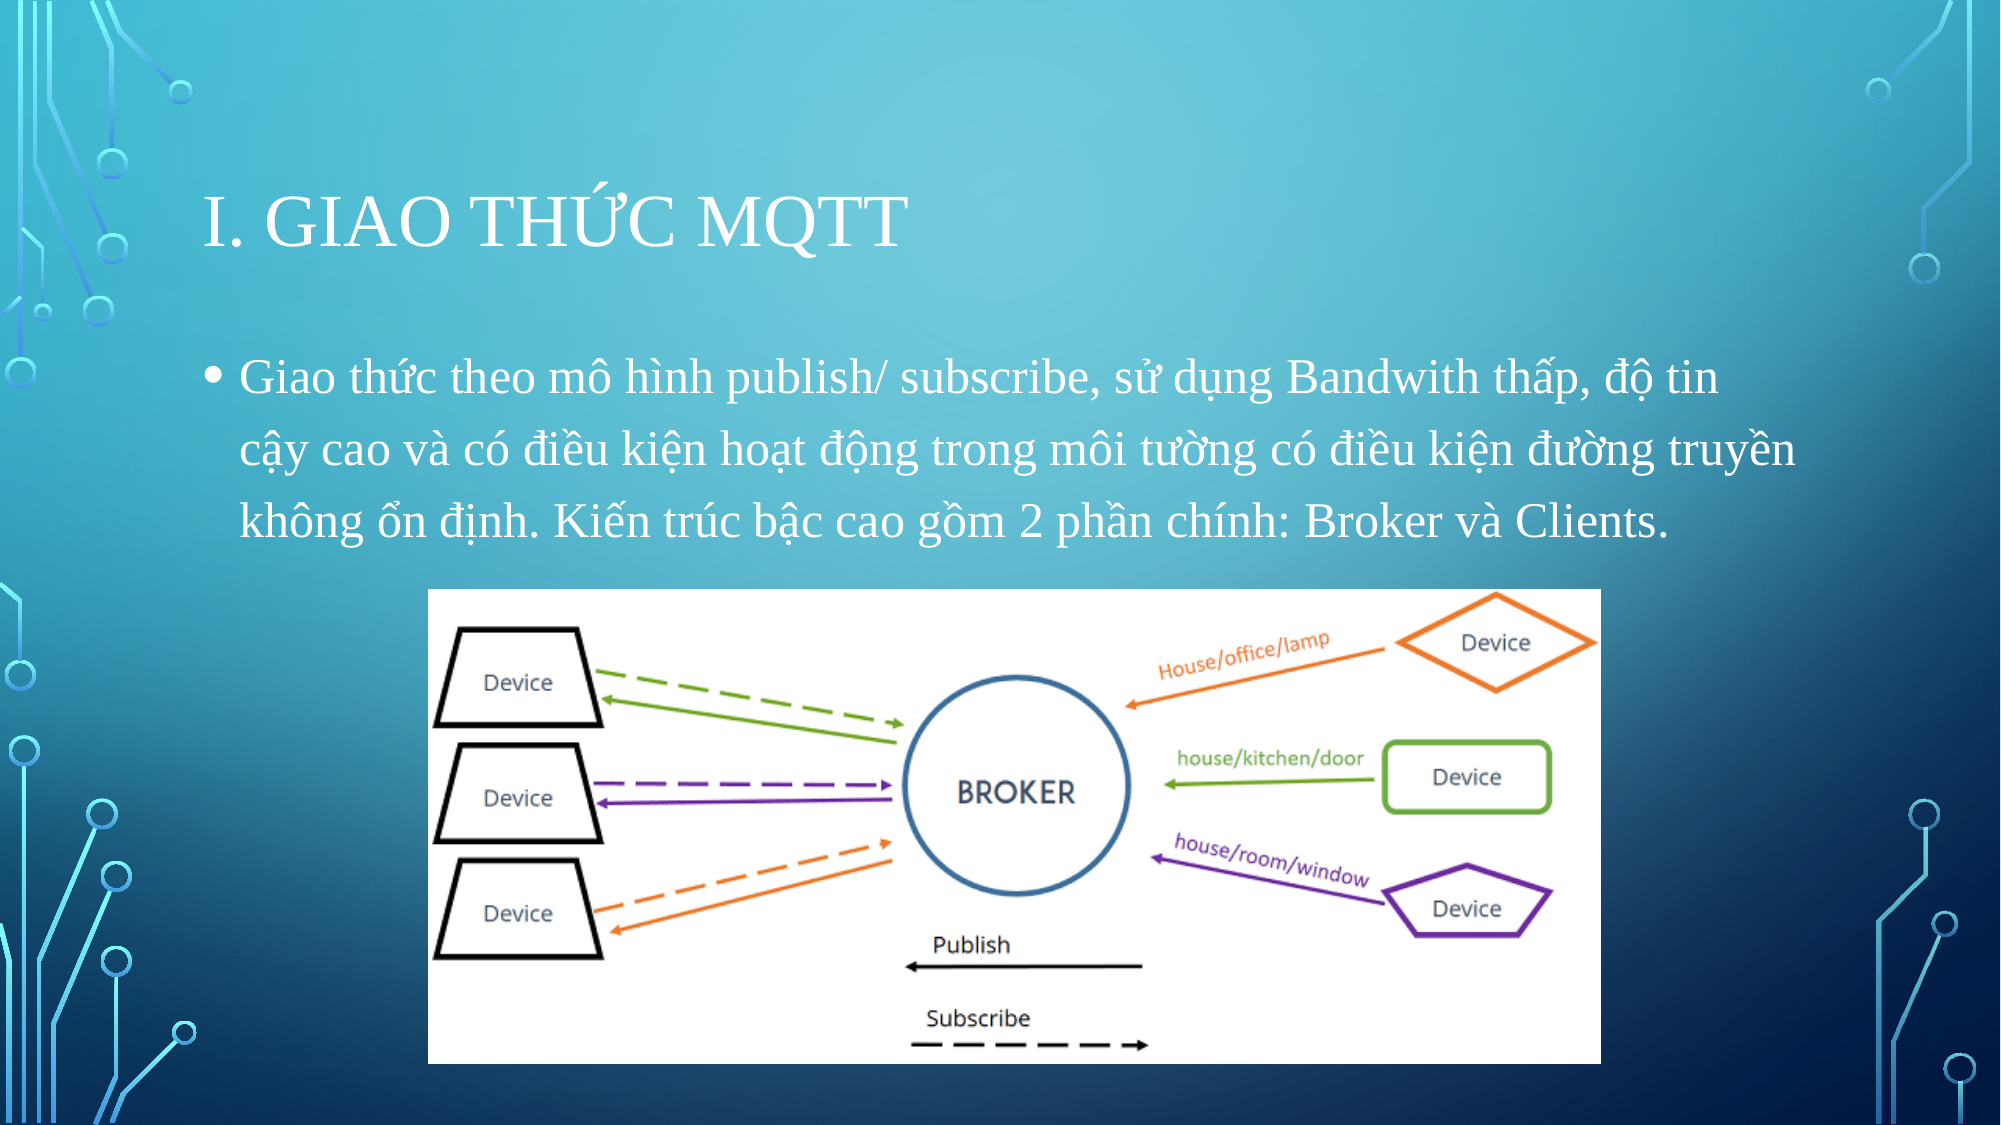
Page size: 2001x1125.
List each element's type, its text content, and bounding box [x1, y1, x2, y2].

title i. Giao thức MQTT [187, 101, 1813, 324]
picture [428, 589, 1601, 1064]
list Giao thức theo mô hình publish/ subscribe, sử dụng Bandwith thấp, độ tin cậy cao và có điều kiện hoạt động trong môi tường có điều kiện đường truyền không ổn định. Kiến trúc bậc cao gồm 2 phần chính: Broker và Clients. [187, 324, 1813, 1092]
